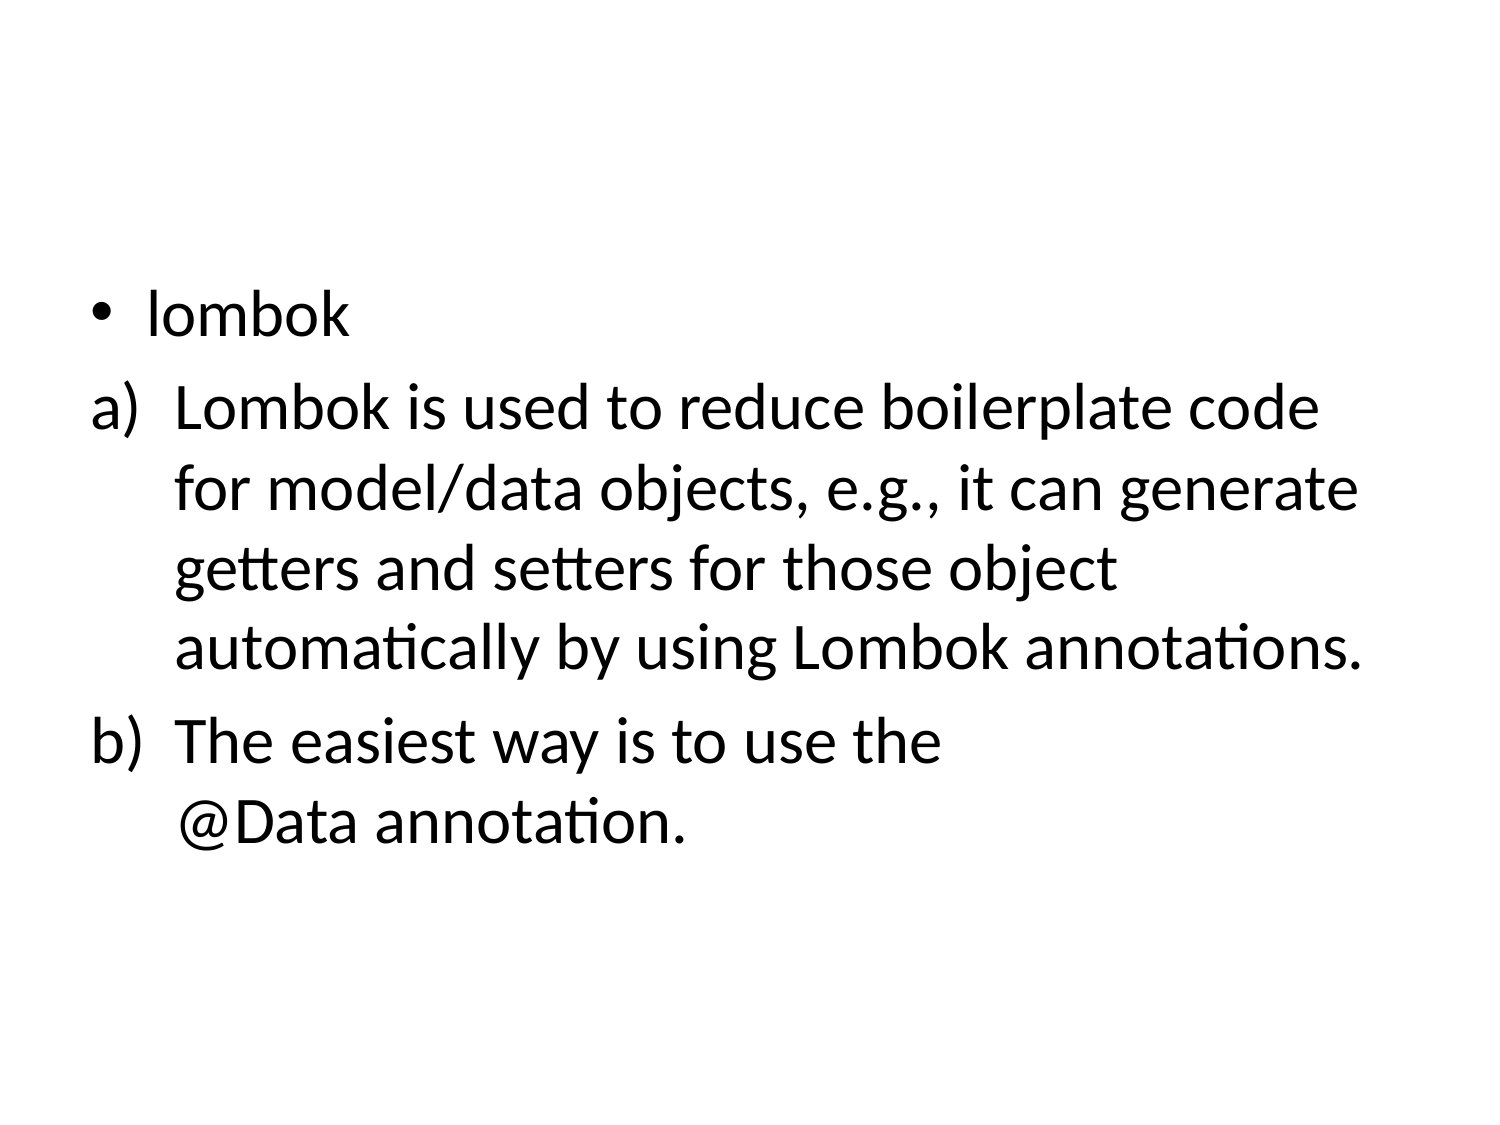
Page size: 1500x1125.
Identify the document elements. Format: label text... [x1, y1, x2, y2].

list lombok Lombok is used to reduce boilerplate code for model/data objects, e.g., it can generate getters and setters for those object automatically by using Lombok annotations. The easiest way is to use the @Data annotation. [75, 262, 1425, 1005]
